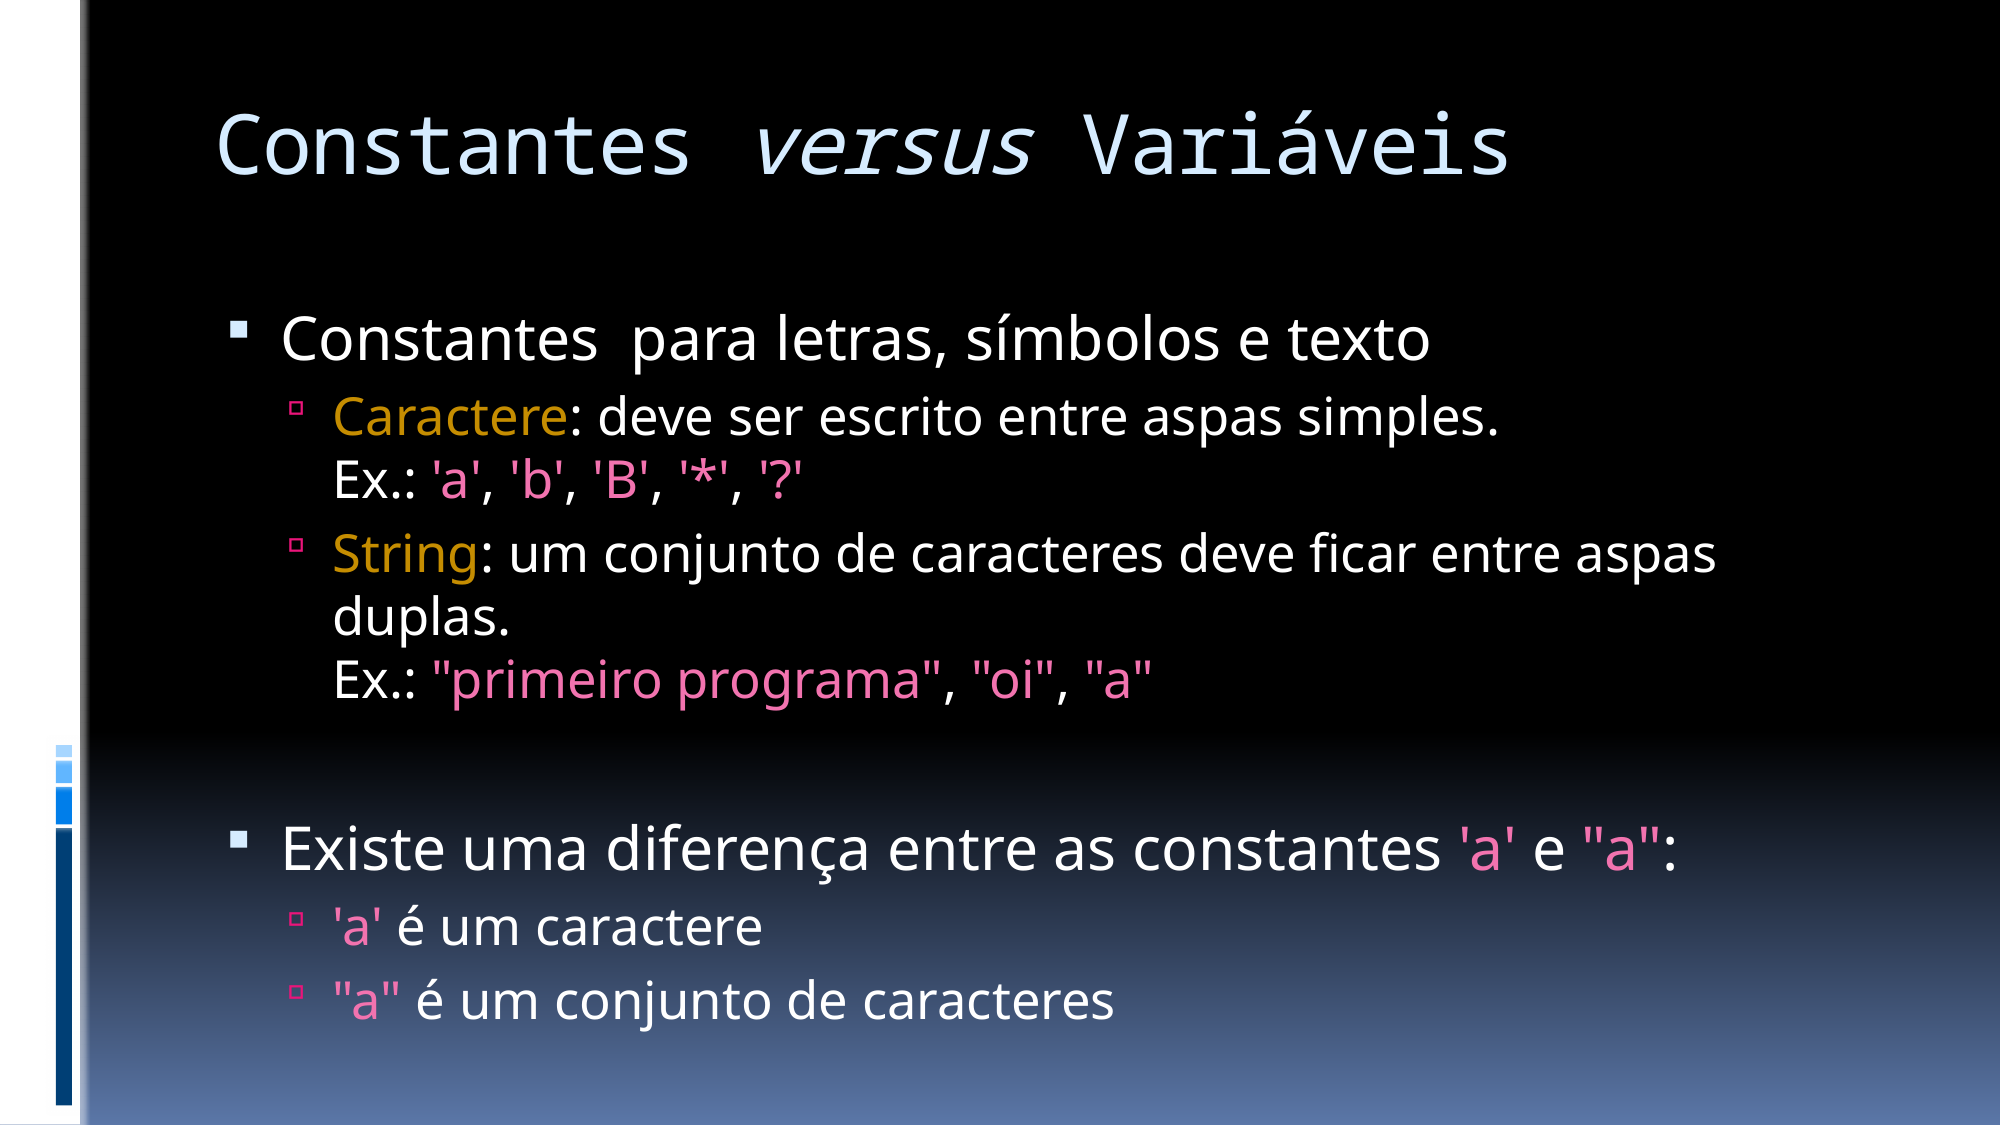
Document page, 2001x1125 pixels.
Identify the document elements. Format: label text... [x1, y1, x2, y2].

list Constantes para letras, símbolos e texto Caractere: deve ser escrito entre aspas simples. Ex.: 'a', 'b', 'B', '*', '?' String: um conjunto de caracteres deve ficar entre aspas duplas. Ex.: "primeiro programa", "oi", "a" Existe uma diferença entre as constantes 'a' e "a": 'a' é um caractere "a" é um conjunto de caracteres [200, 292, 1900, 1043]
title Constantes versus Variáveis [200, 83, 1900, 234]
